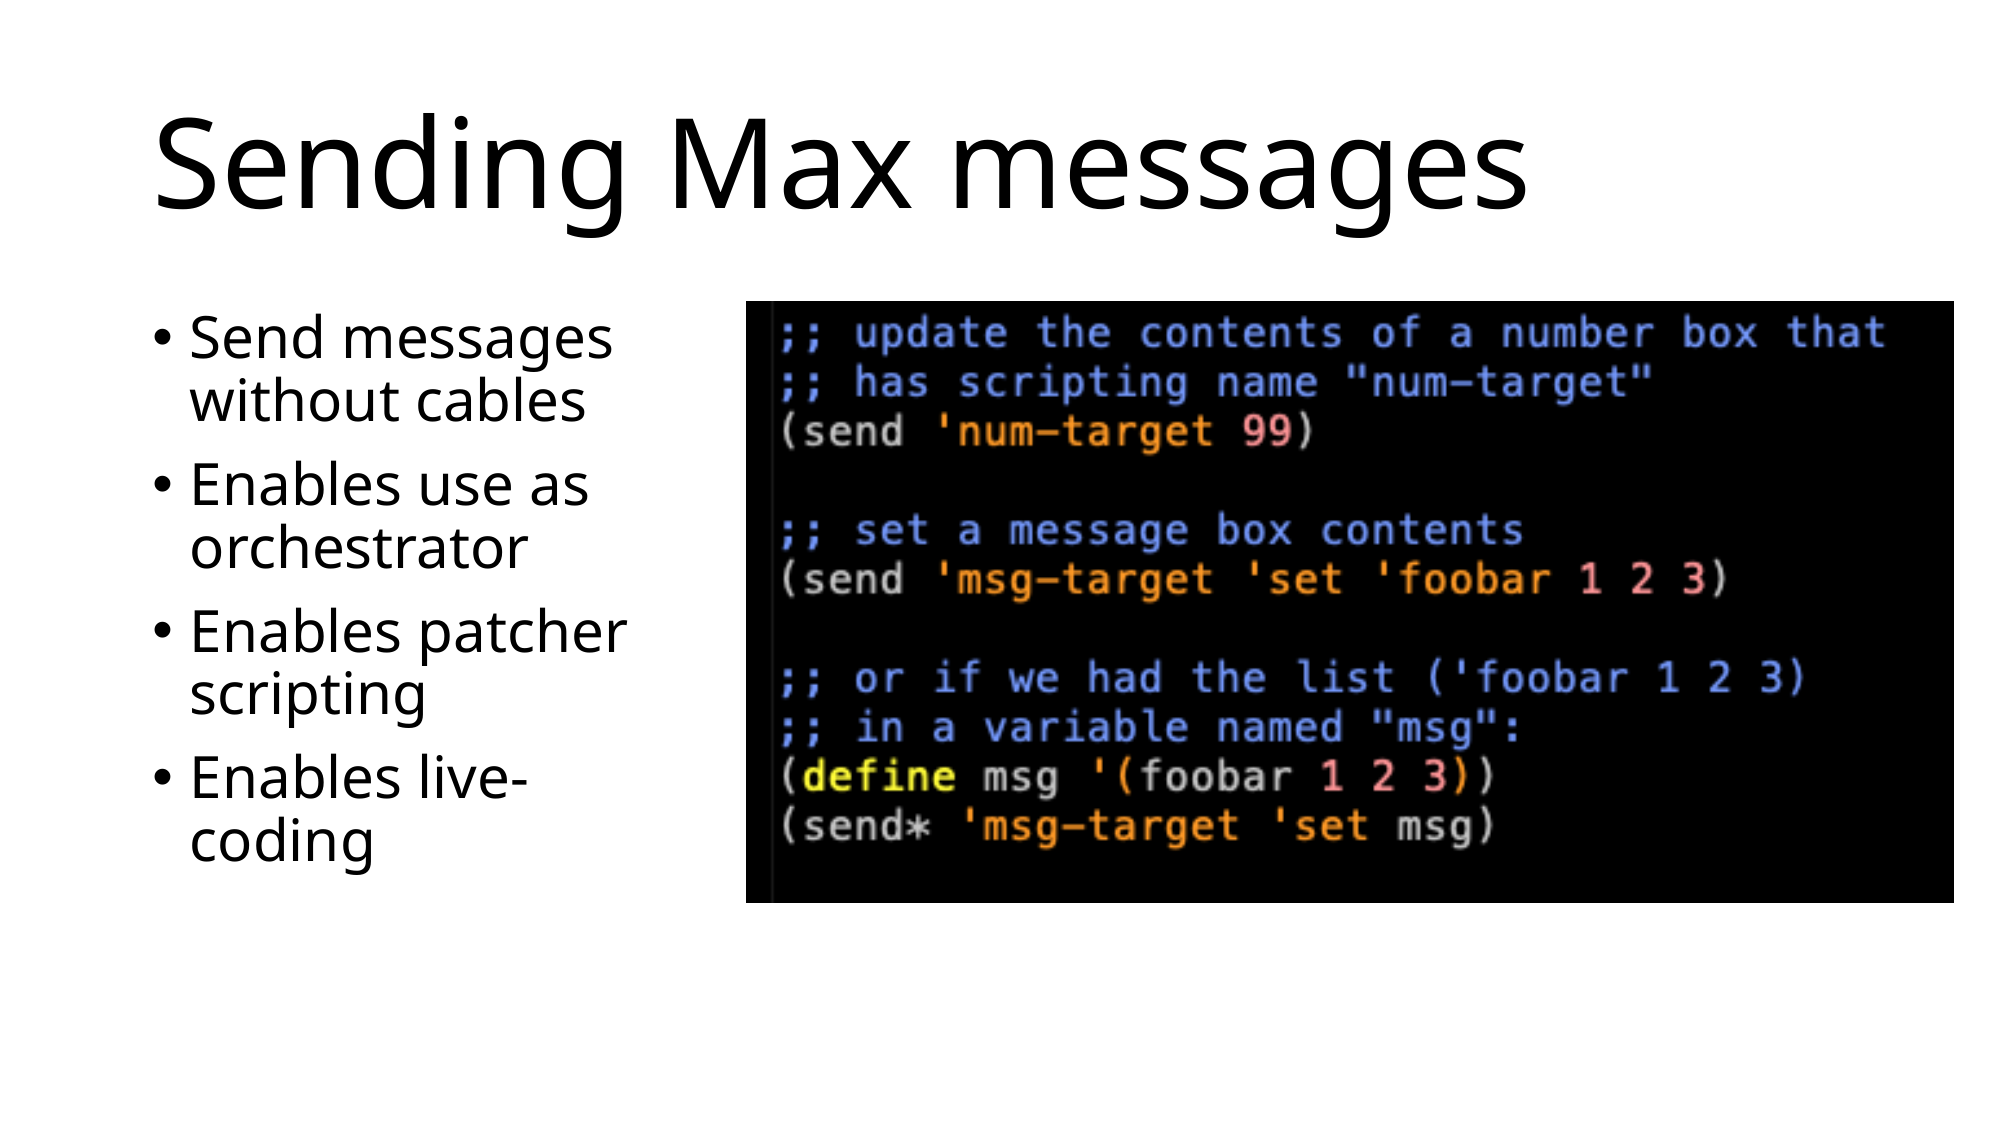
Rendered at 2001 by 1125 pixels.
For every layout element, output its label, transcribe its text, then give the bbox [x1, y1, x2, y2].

list Send messages without cables Enables use as orchestrator Enables patcher scripting Enables live-coding [137, 301, 650, 1015]
title Sending Max messages [137, 59, 1863, 278]
picture [746, 301, 1954, 903]
